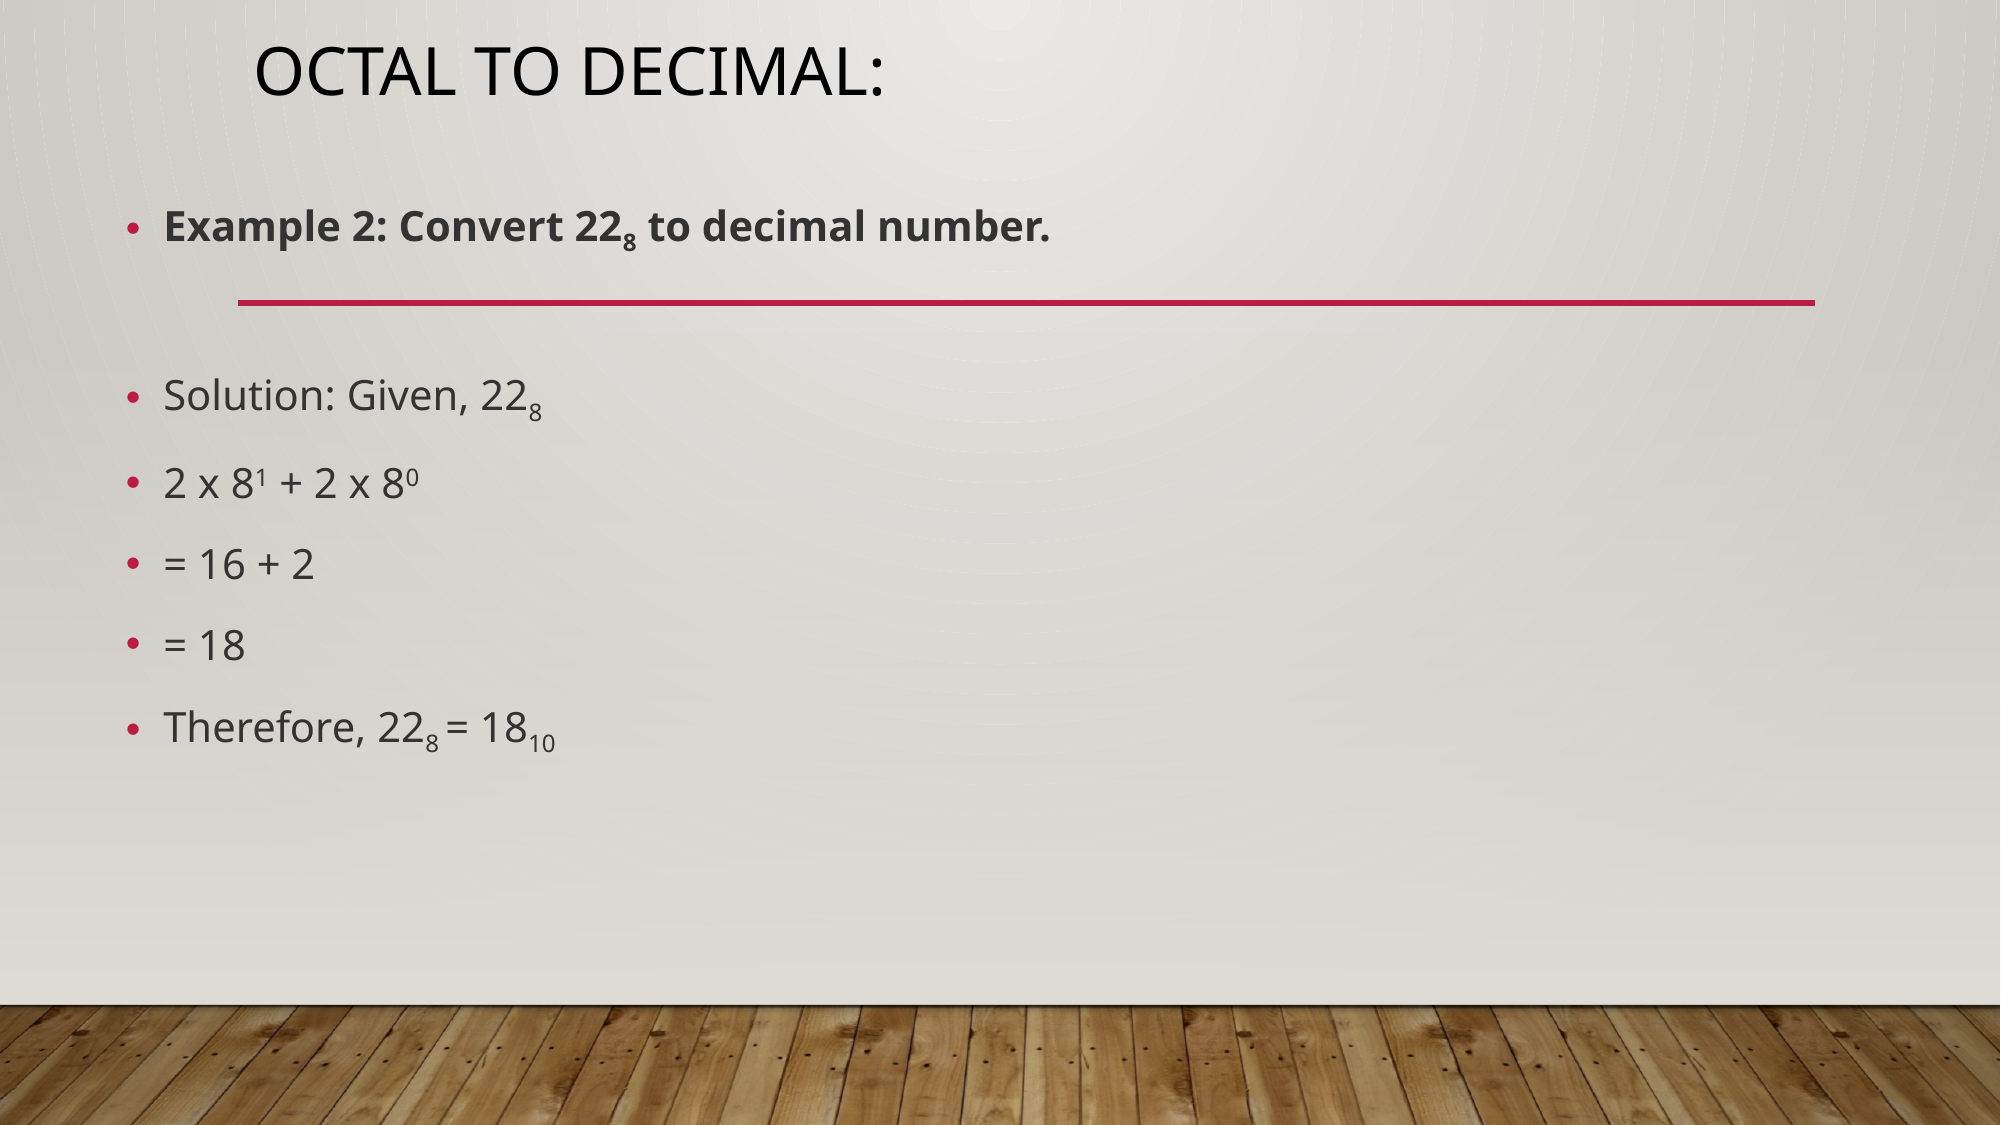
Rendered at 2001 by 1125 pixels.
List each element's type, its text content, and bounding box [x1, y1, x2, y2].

list Example 2: Convert 228 to decimal number. Solution: Given, 228 2 x 81 + 2 x 80 = 16 + 2 = 18 Therefore, 228 = 1810 [110, 180, 1814, 897]
picture [0, 1005, 2000, 1125]
title Octal to Decimal: [238, 30, 1814, 180]
